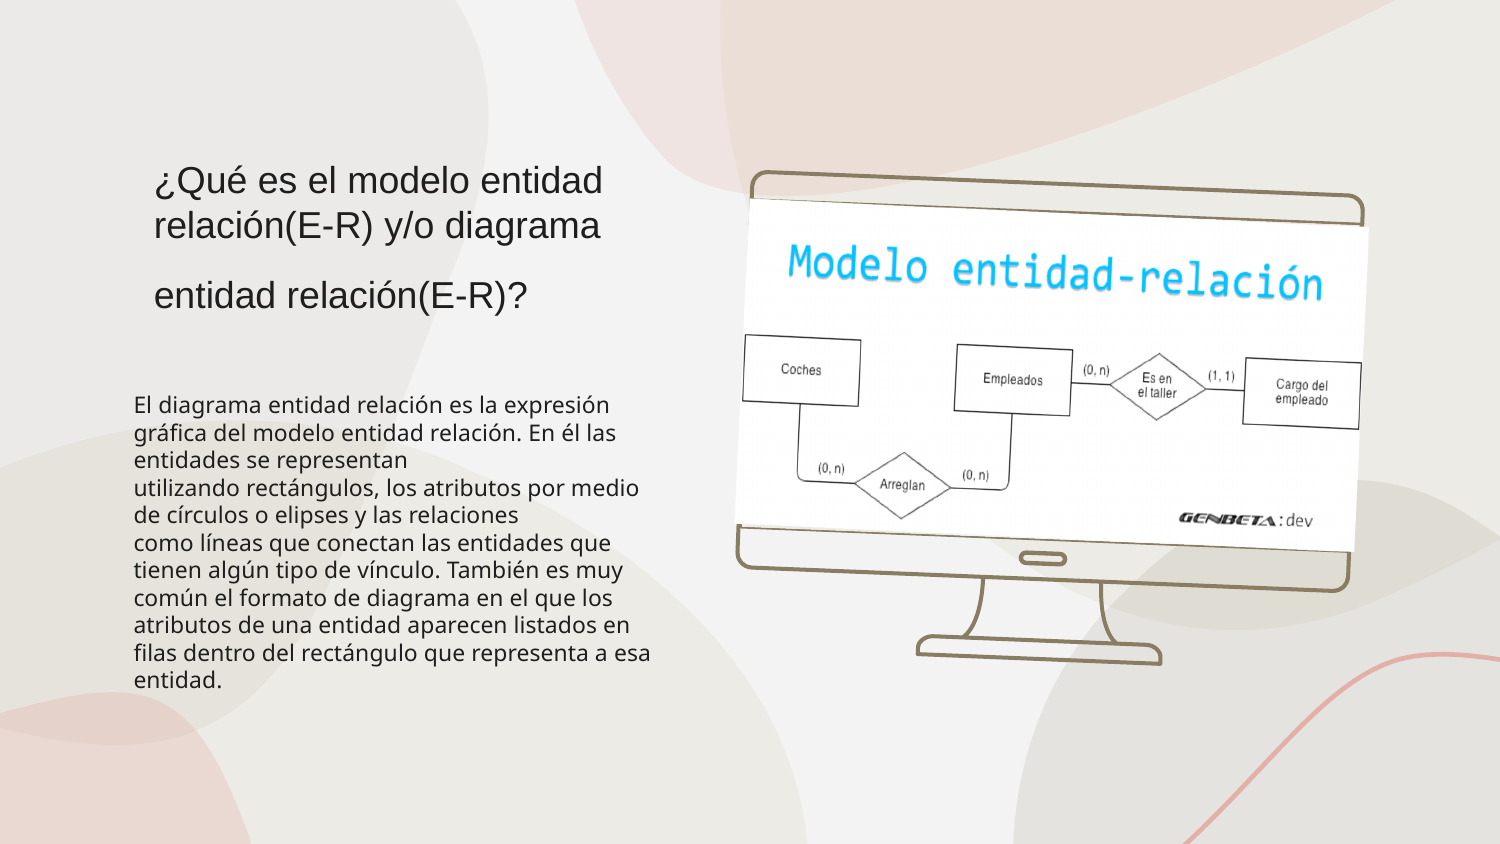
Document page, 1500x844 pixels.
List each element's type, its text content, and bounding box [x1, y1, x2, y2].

text_box [1013, 480, 1500, 844]
picture [735, 431, 740, 524]
title ¿Qué es el modelo entidad relación(E-R) y/o diagrama entidad relación(E-R)? [138, 140, 637, 337]
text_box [740, 545, 1357, 662]
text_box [740, 181, 1357, 212]
subtitle El diagrama entidad relación es la expresión gráfica del modelo entidad relación. En él las entidades se representan utilizando rectángulos, los atributos por medio de círculos o elipses y las relaciones como líneas que conectan las entidades que tienen algún tipo de vínculo. También es muy común el formato de diagrama en el que los atributos de una entidad aparecen listados en filas dentro del rectángulo que representa a esa entidad. [118, 375, 669, 715]
picture [741, 212, 1368, 540]
